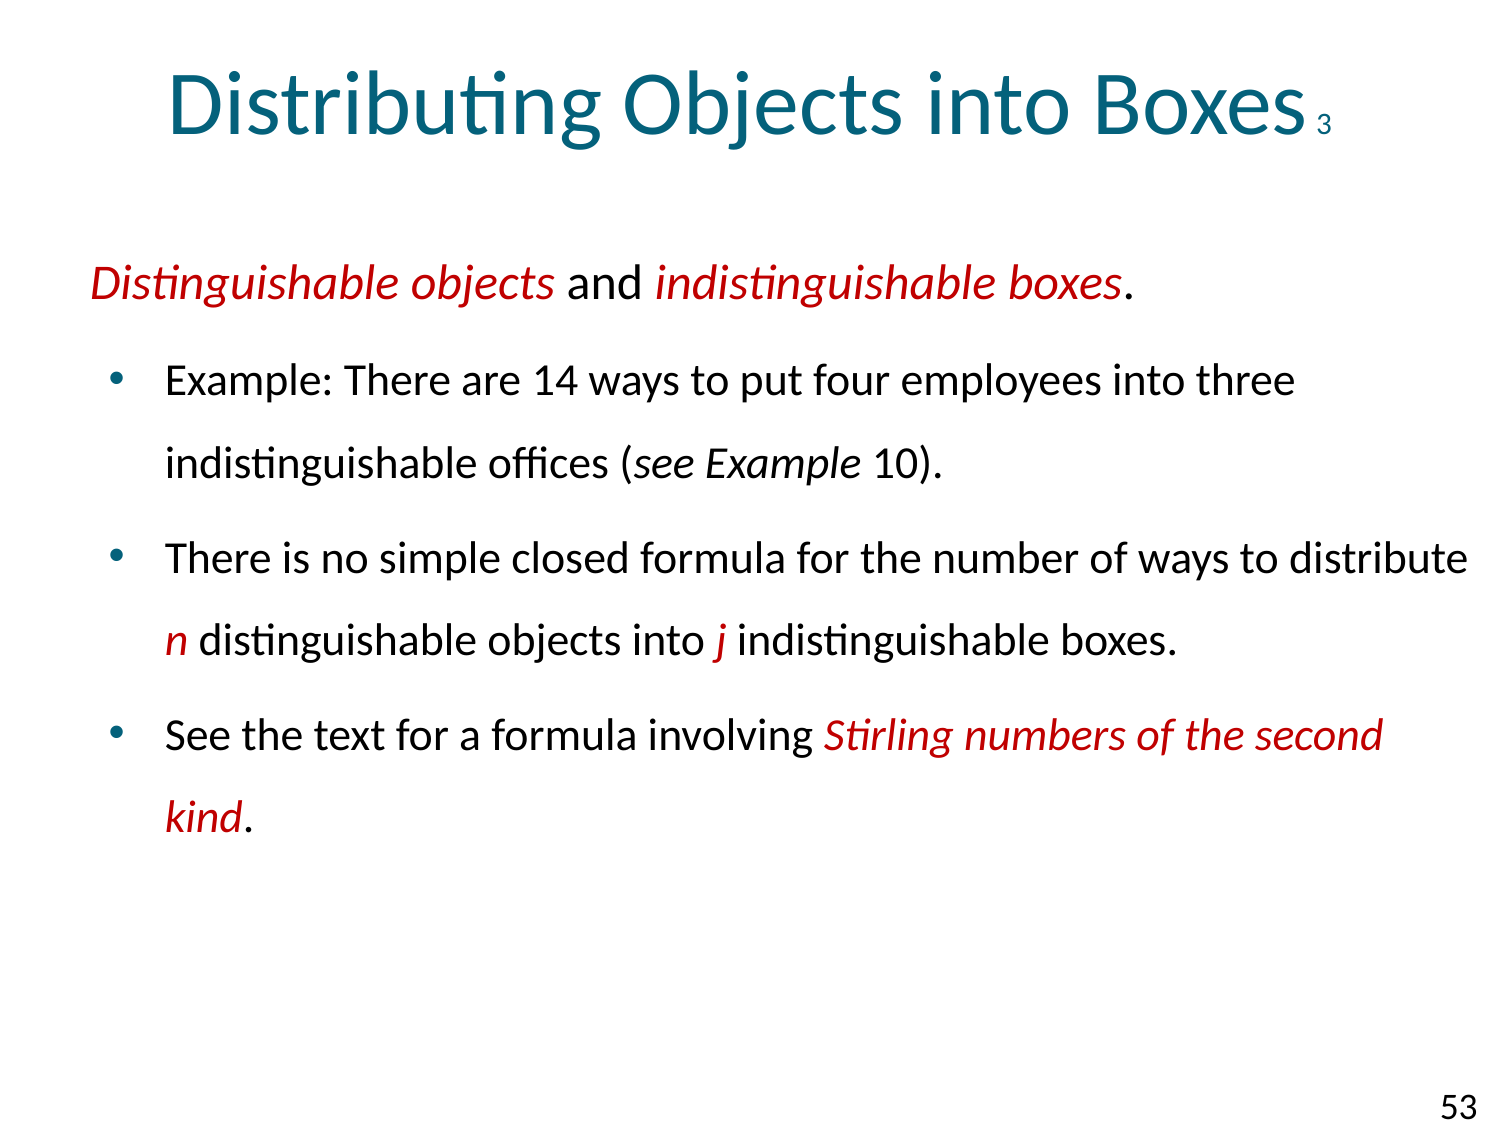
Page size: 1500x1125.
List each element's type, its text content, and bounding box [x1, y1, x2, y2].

title Distributing Objects into Boxes 3 [0, 0, 1500, 195]
list Distinguishable objects and indistinguishable boxes. Example: There are 14 ways to put four employees into three indistinguishable offices (see Example 10). There is no simple closed formula for the number of ways to distribute n distinguishable objects into j indistinguishable boxes. See the text for a formula involving Stirling numbers of the second kind. [75, 212, 1485, 1083]
